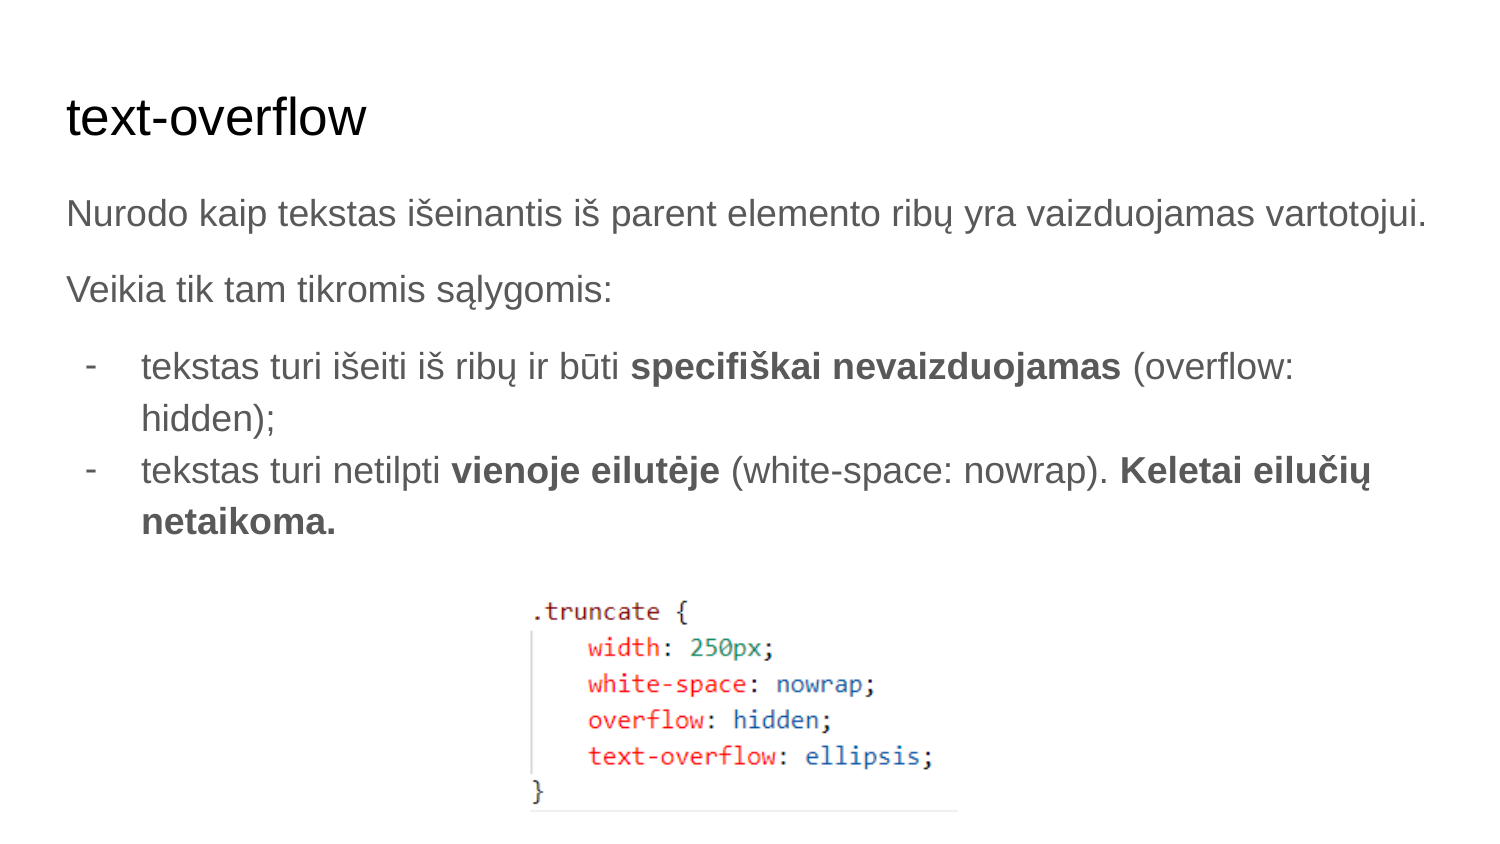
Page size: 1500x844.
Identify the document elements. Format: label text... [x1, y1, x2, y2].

title text-overflow [51, 67, 1449, 162]
picture [523, 598, 959, 812]
list Nurodo kaip tekstas išeinantis iš parent elemento ribų yra vaizduojamas vartotojui. Veikia tik tam tikromis sąlygomis: tekstas turi išeiti iš ribų ir būti specifiškai nevaizduojamas (overflow: hidden); tekstas turi netilpti vienoje eilutėje (white-space: nowrap). Keletai eilučių netaikoma. [51, 167, 1449, 728]
